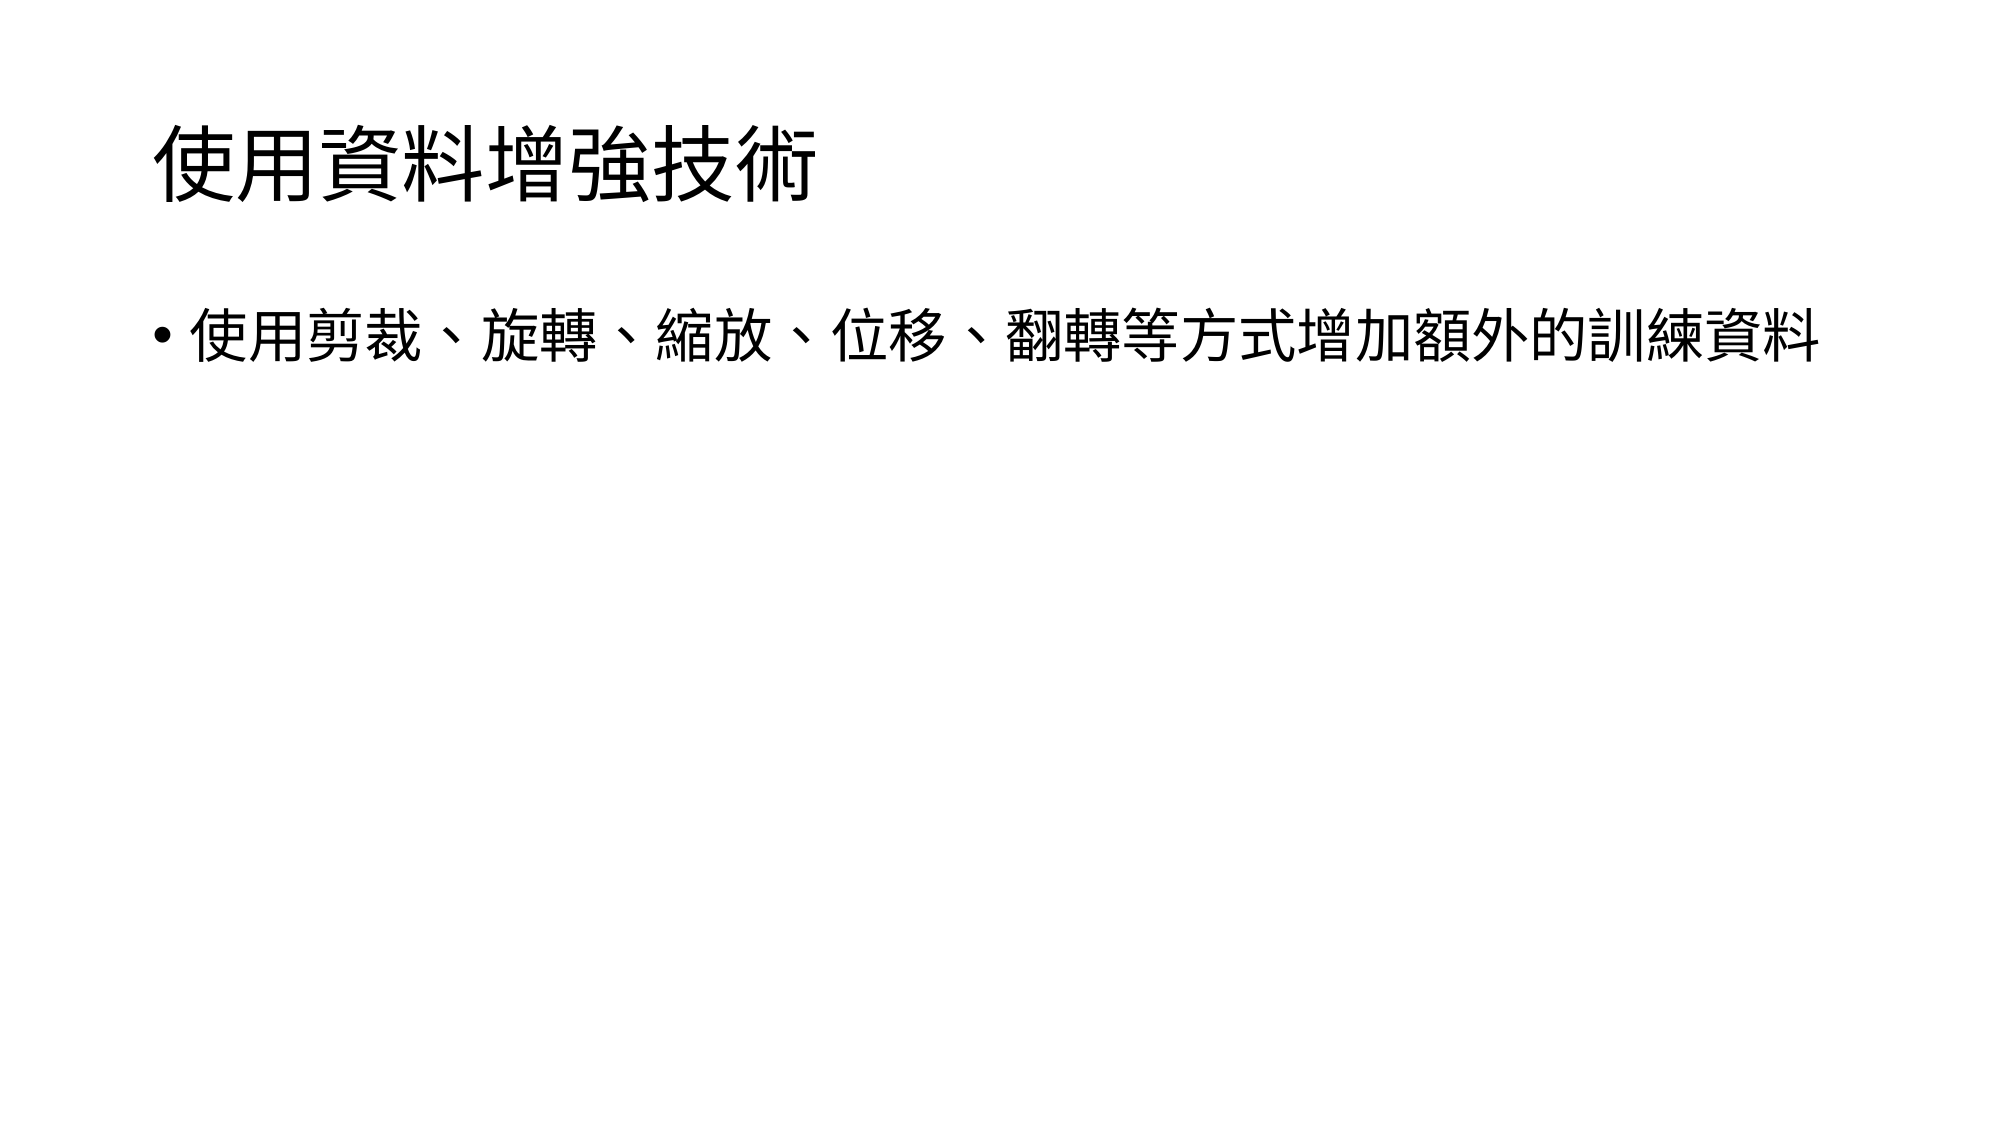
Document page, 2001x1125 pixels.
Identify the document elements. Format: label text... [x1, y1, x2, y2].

list 使用剪裁、旋轉、縮放、位移、翻轉等方式增加額外的訓練資料 [137, 299, 1863, 1014]
title 使用資料增強技術 [137, 59, 1863, 278]
